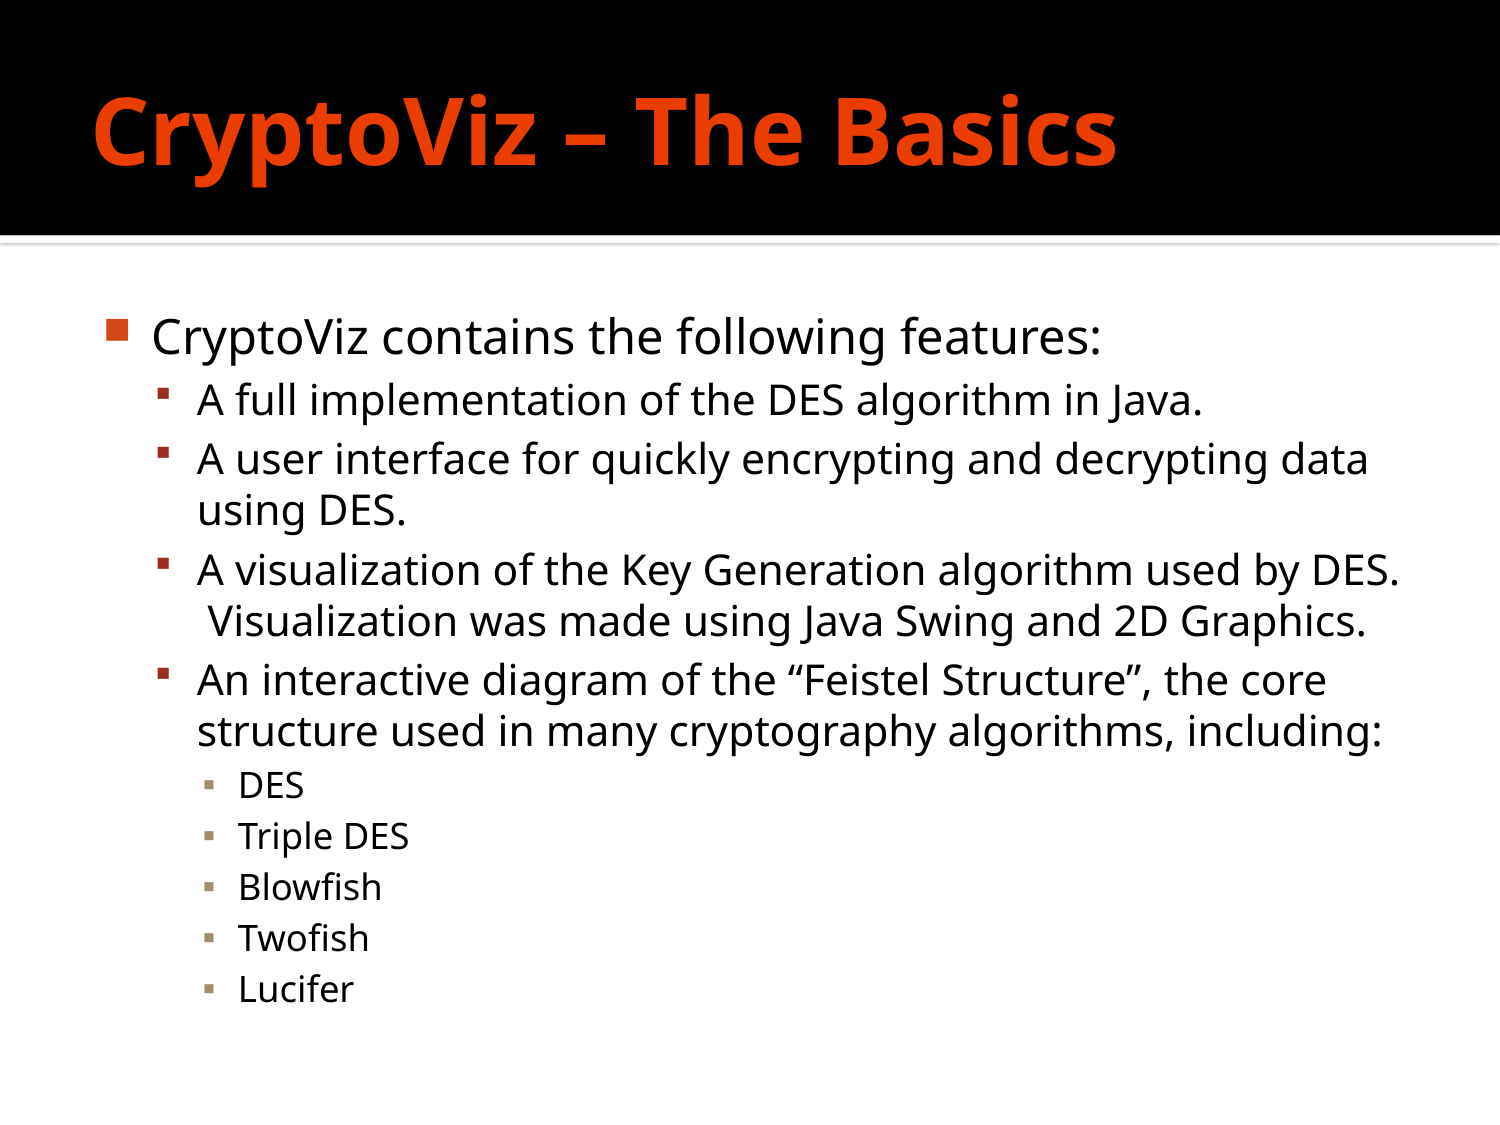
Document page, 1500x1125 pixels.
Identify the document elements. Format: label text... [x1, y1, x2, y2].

list CryptoViz contains the following features: A full implementation of the DES algorithm in Java. A user interface for quickly encrypting and decrypting data using DES. A visualization of the Key Generation algorithm used by DES. Visualization was made using Java Swing and 2D Graphics. An interactive diagram of the “Feistel Structure”, the core structure used in many cryptography algorithms, including: DES Triple DES Blowfish Twofish Lucifer [75, 291, 1425, 1050]
title CryptoViz – The Basics [75, 25, 1425, 231]
